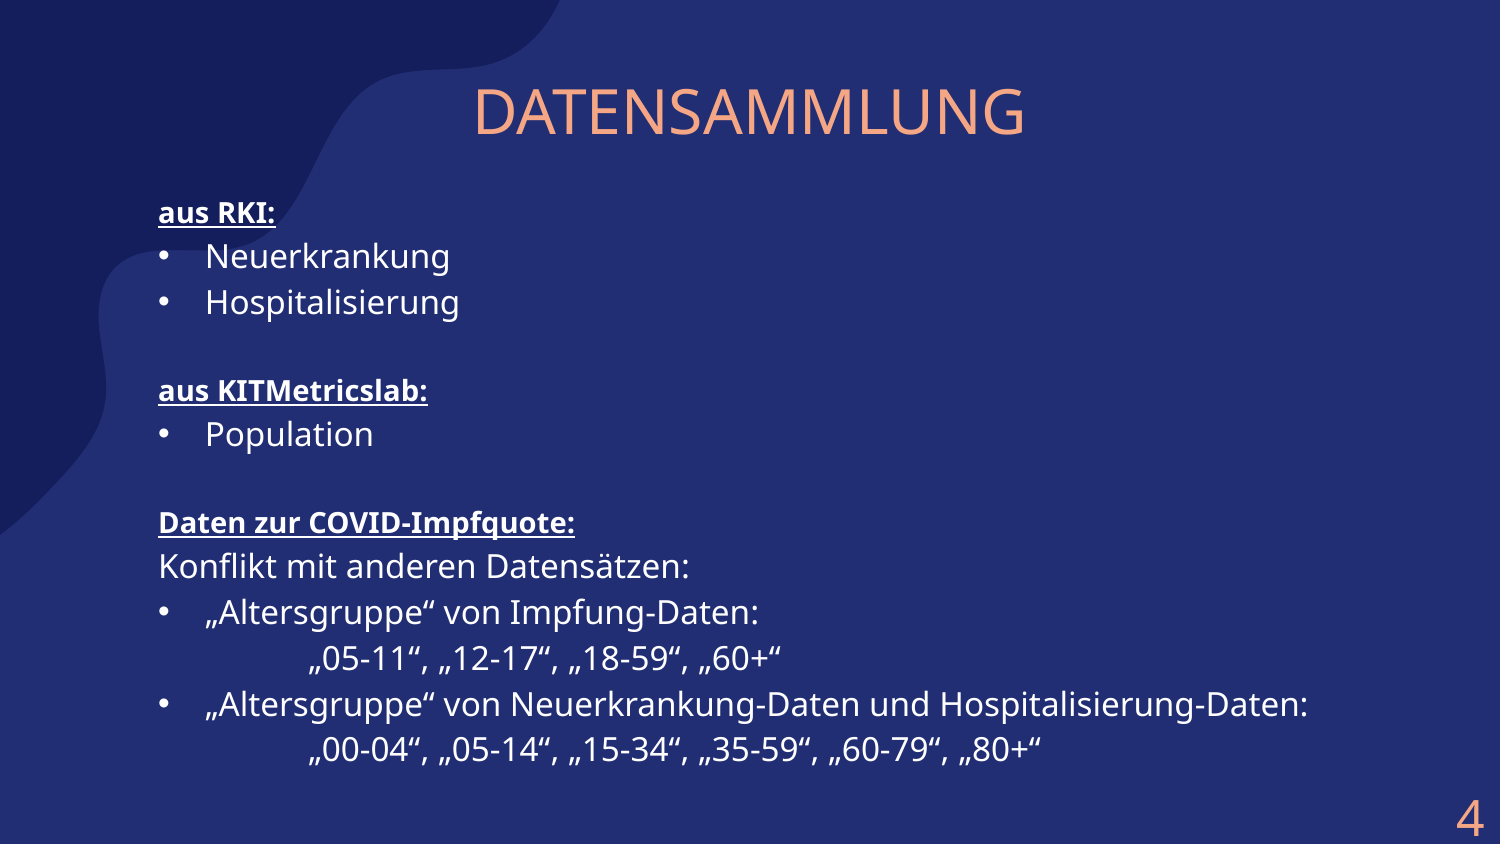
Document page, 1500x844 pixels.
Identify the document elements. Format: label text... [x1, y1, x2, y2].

list aus RKI: Neuerkrankung Hospitalisierung aus KITMetricslab: Population Daten zur COVID-Impfquote: Konflikt mit anderen Datensätzen: „Altersgruppe“ von Impfung-Daten: „05-11“, „12-17“, „18-59“, „60+“ „Altersgruppe“ von Neuerkrankung-Daten und Hospitalisierung-Daten: „00-04“, „05-14“, „15-34“, „35-59“, „60-79“, „80+“ [118, 174, 1382, 796]
text_box 4 [1442, 778, 1500, 844]
title DATENSAMMLUNG [77, 56, 1423, 181]
